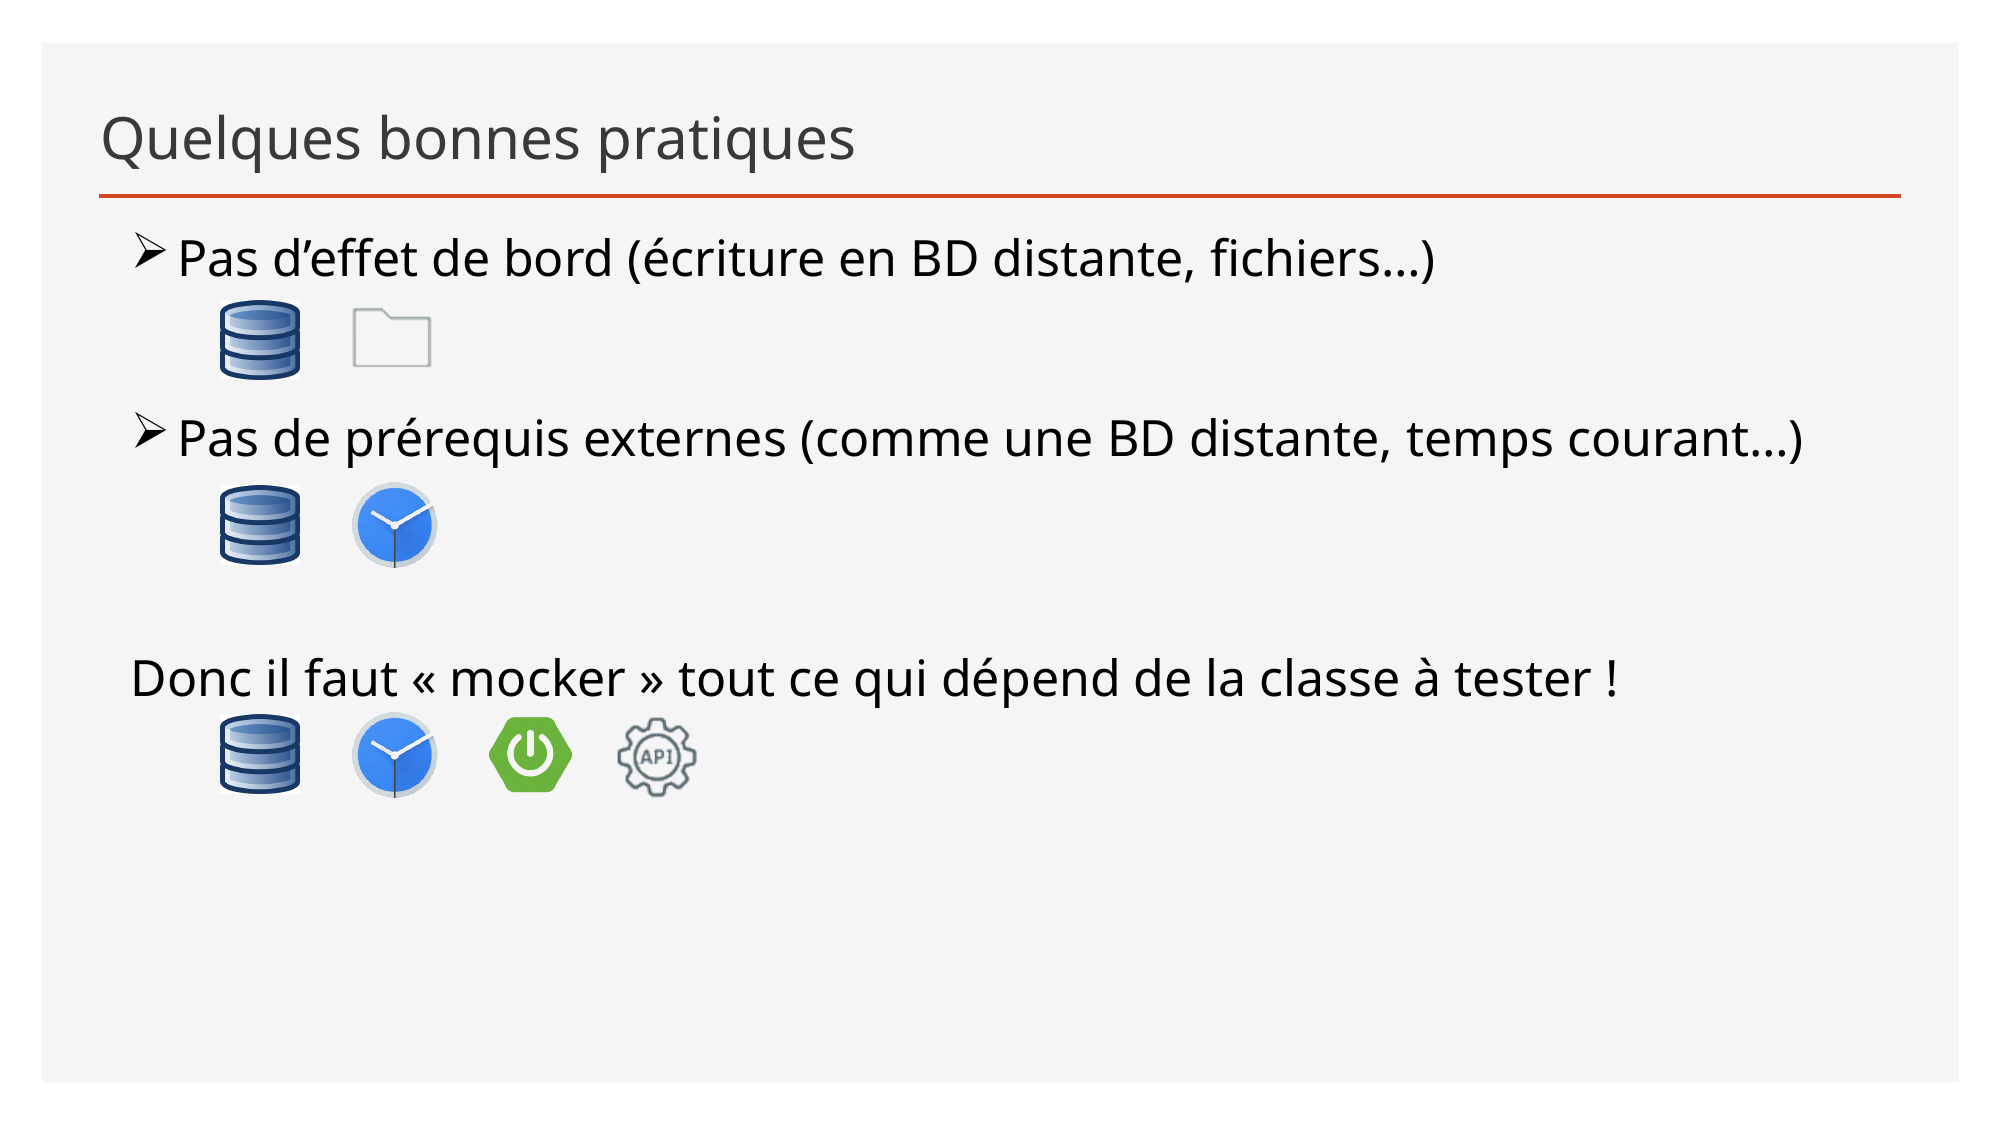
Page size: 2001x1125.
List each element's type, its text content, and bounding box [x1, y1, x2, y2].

title Quelques bonnes pratiques [85, 73, 1214, 179]
picture [488, 716, 573, 794]
picture [608, 704, 710, 804]
picture [220, 714, 300, 794]
picture [342, 300, 447, 374]
picture [220, 485, 300, 565]
text_box Pas d’effet de bord (écriture en BD distante, fichiers…) Pas de prérequis externes (comme une BD distante, temps courant…) Donc il faut « mocker » tout ce qui dépend de la classe à tester ! [115, 219, 1915, 835]
picture [332, 692, 457, 817]
picture [220, 300, 300, 380]
picture [332, 462, 457, 587]
